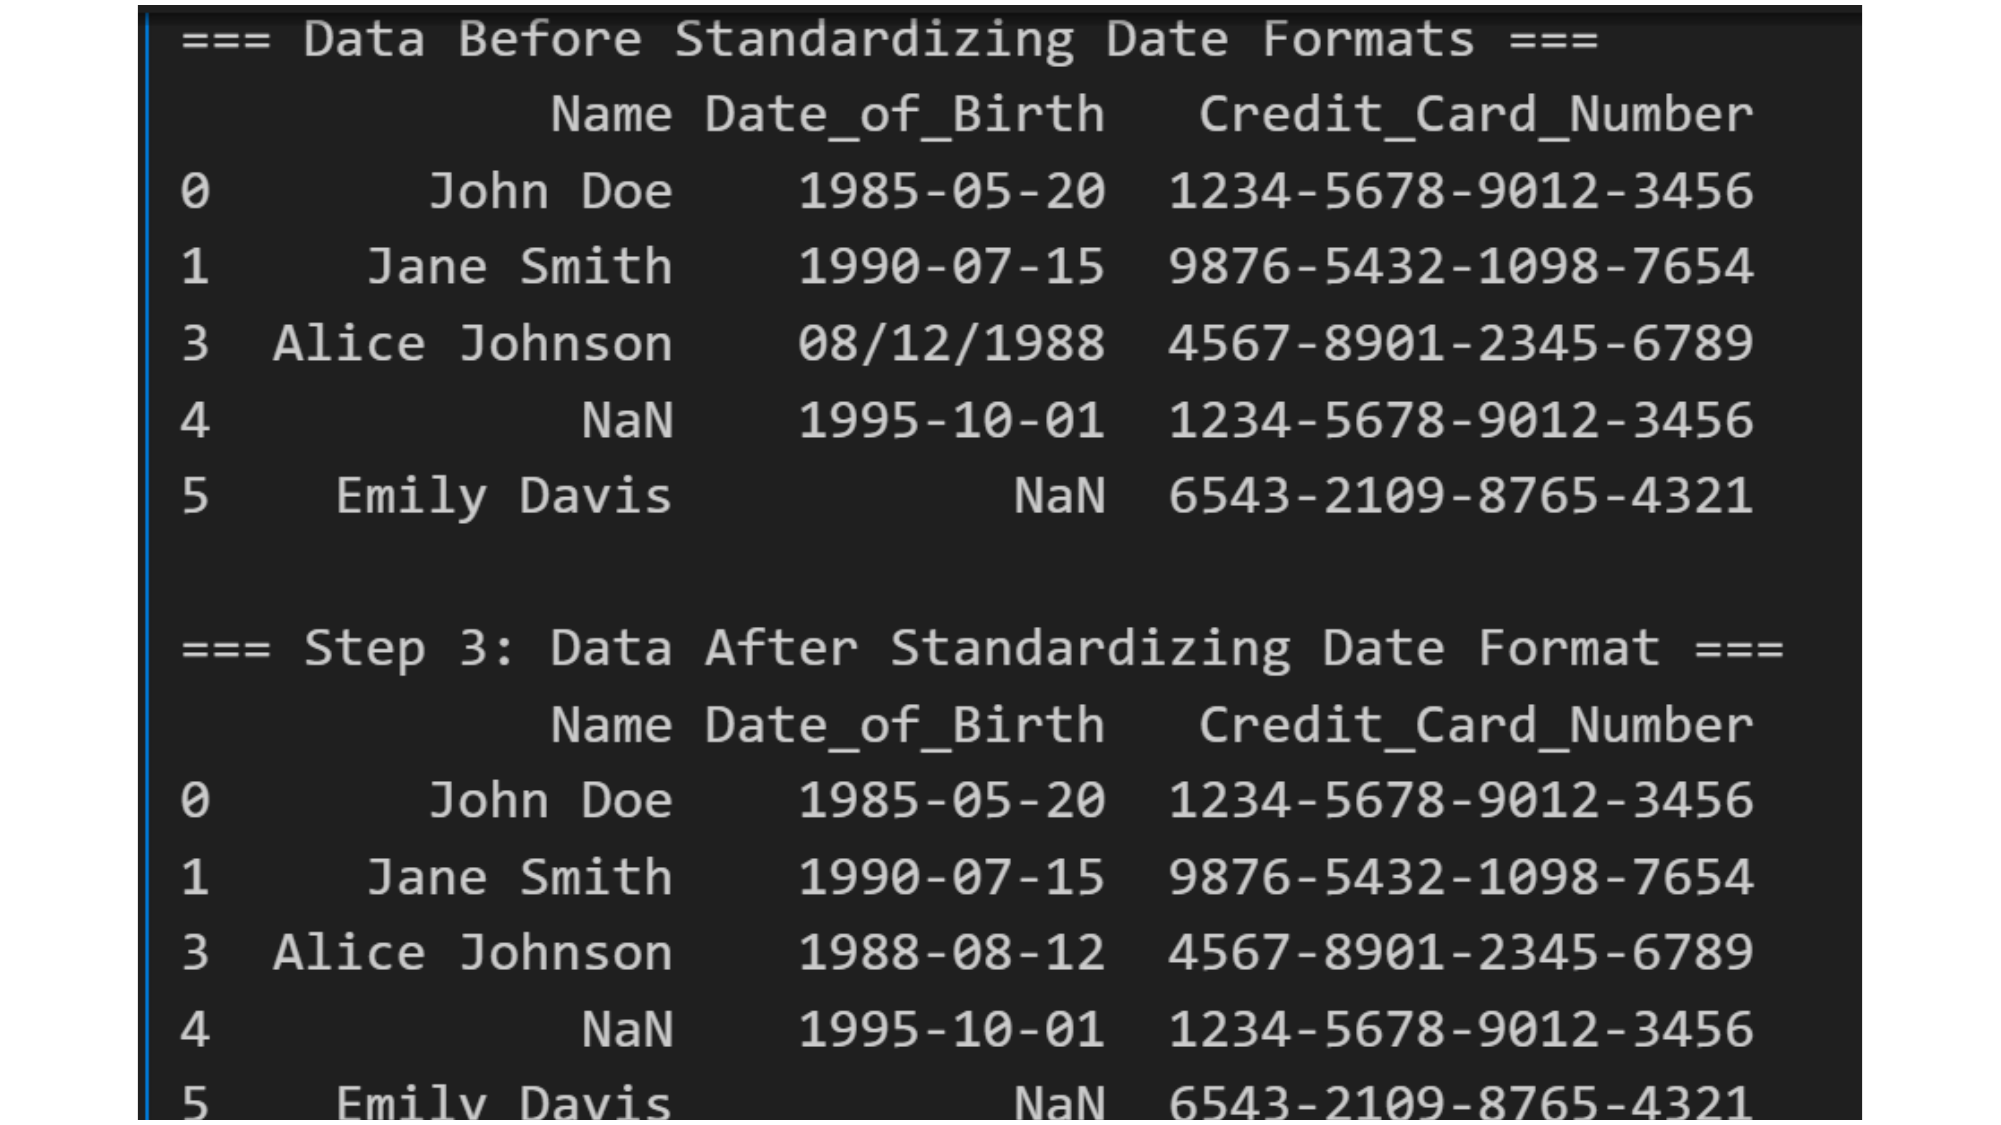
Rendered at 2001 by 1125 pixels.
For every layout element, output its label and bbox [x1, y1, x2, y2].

picture [137, 5, 1863, 1120]
